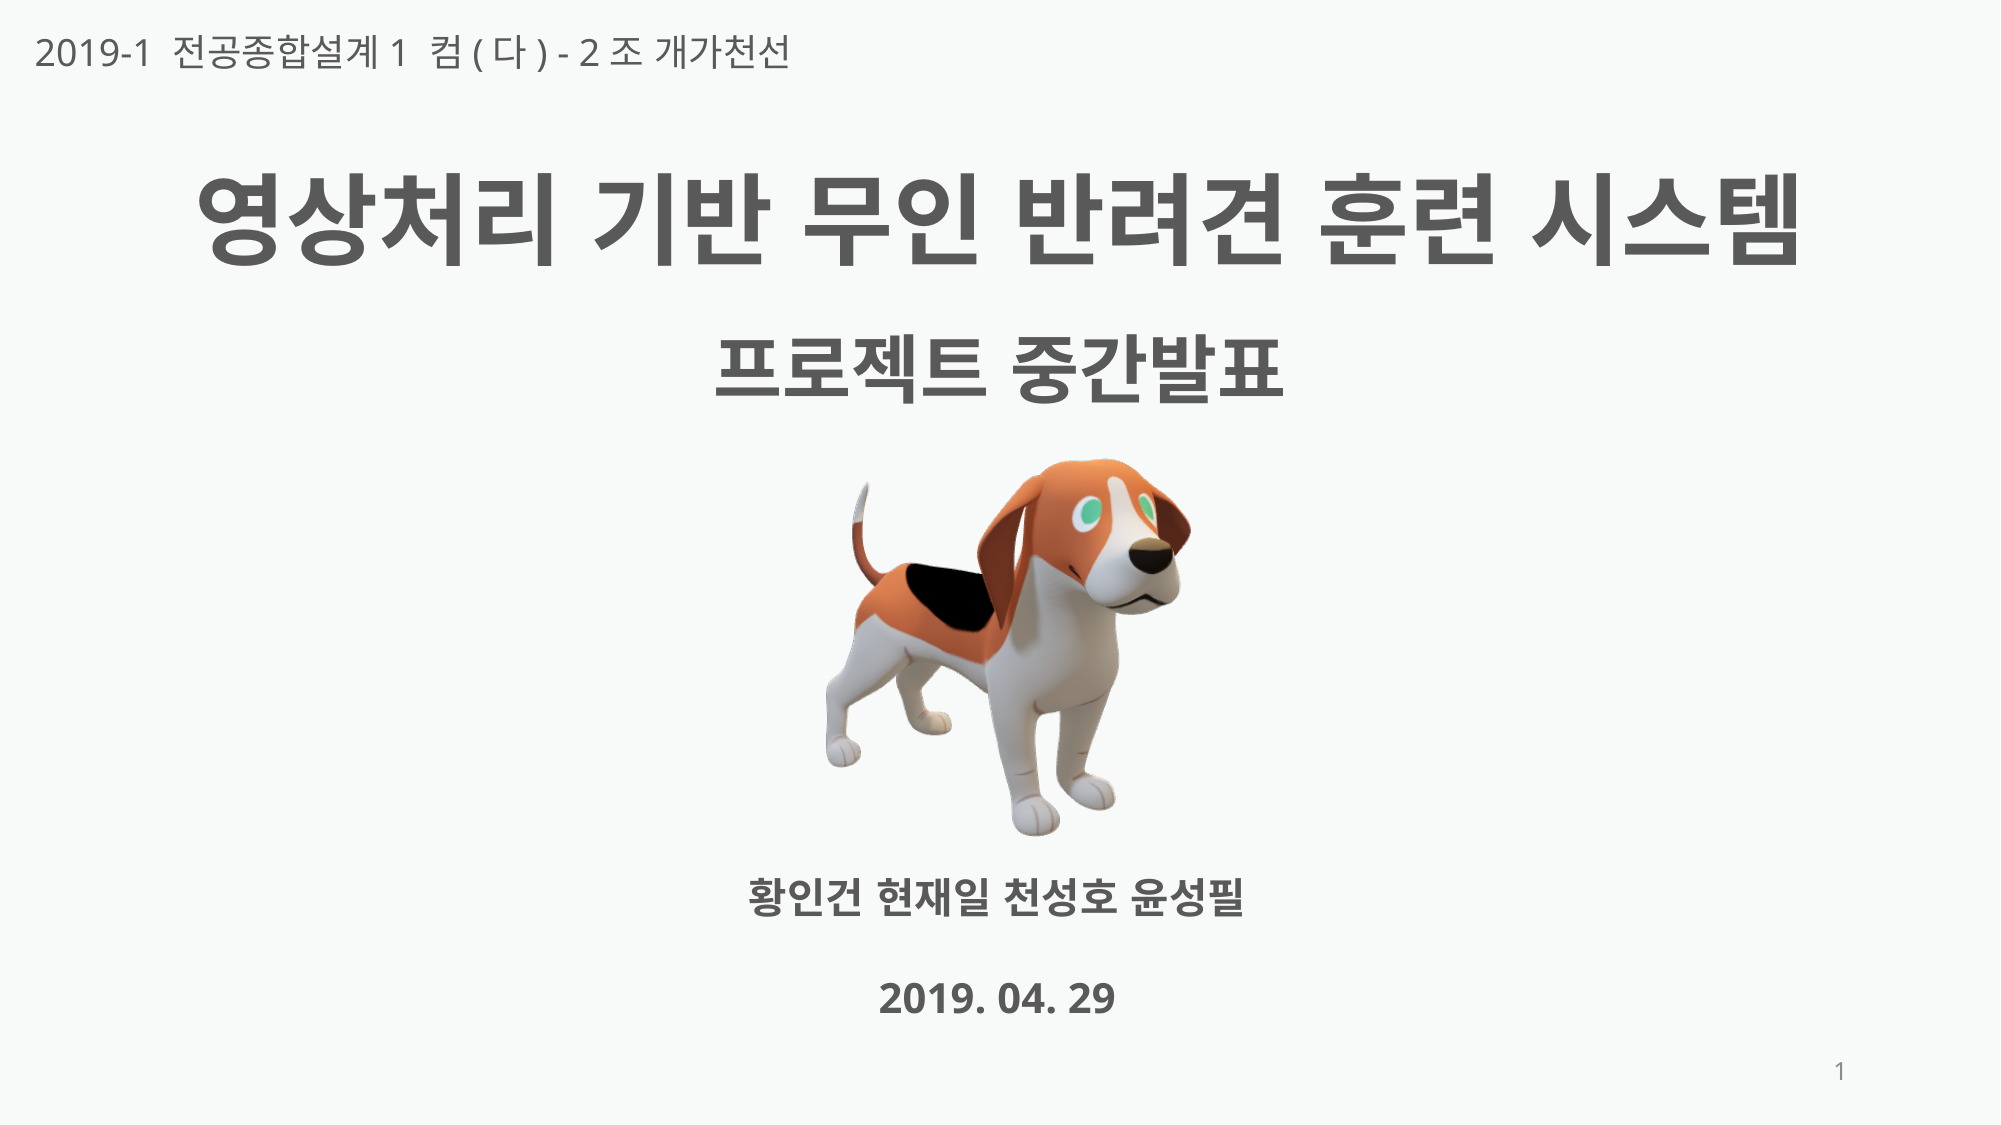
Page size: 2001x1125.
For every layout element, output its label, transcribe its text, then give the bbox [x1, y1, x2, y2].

text_box 2019-1 전공종합설계1 컴(다) - 2조 개가천선 [19, 21, 827, 82]
slide_number 1 [1412, 1042, 1863, 1103]
text_box 영상처리 기반 무인 반려견 훈련 시스템 프로젝트 중간발표 [0, 150, 2000, 421]
picture [755, 421, 1198, 843]
text_box 황인건 현재일 천성호 윤성필 2019. 04. 29 [733, 864, 1261, 1030]
